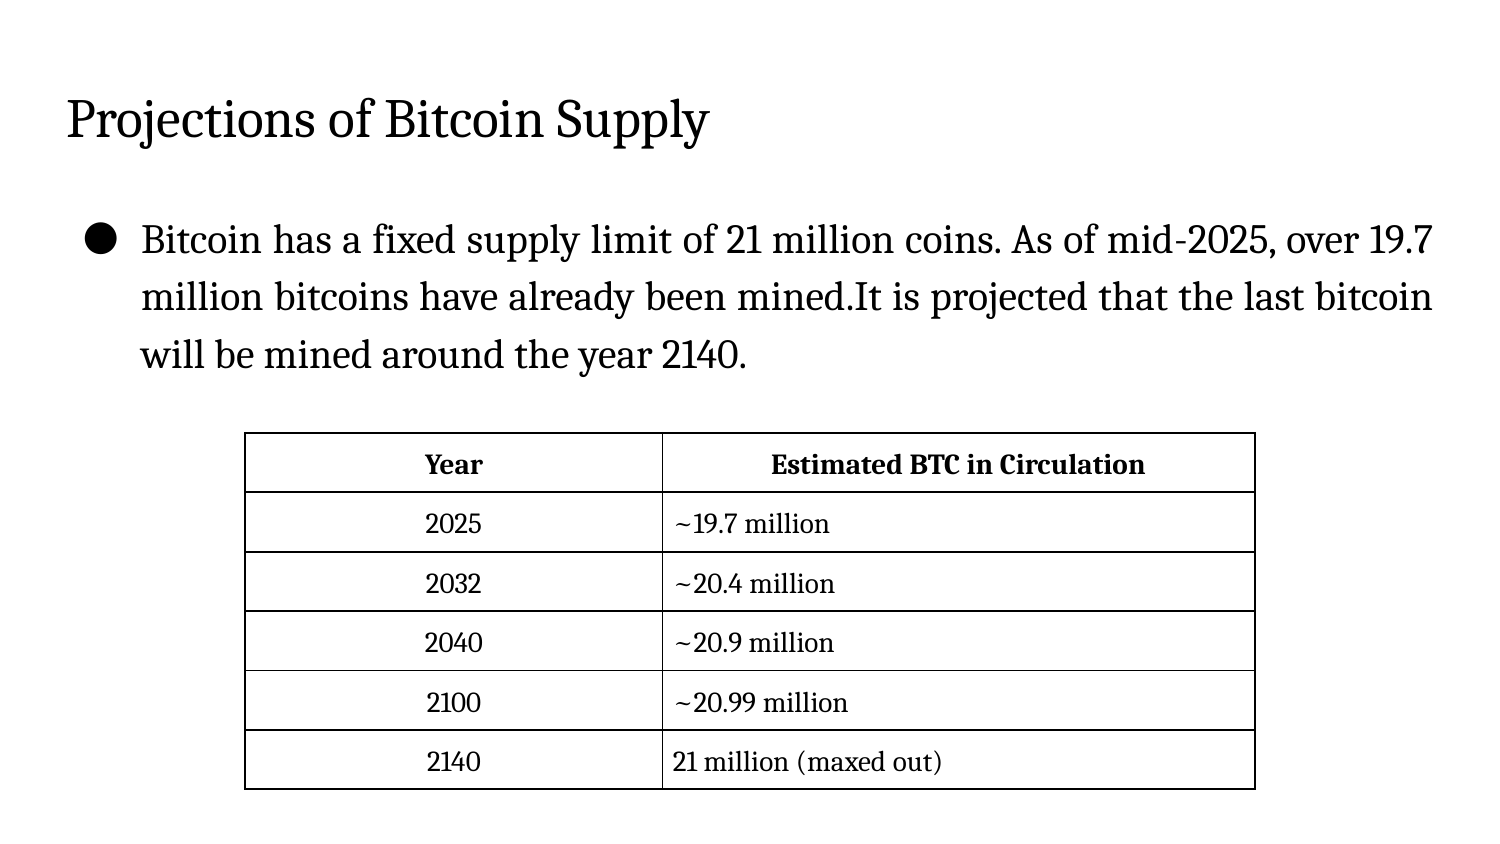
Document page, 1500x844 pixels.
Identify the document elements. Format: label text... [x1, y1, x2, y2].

table_cell ~20.4 million [663, 553, 1254, 610]
table_header Year [246, 434, 662, 491]
table_cell 2140 [246, 731, 662, 788]
table_cell 21 million (maxed out) [663, 731, 1254, 788]
table_cell ~20.99 million [663, 671, 1254, 729]
list Bitcoin has a fixed supply limit of 21 million coins. As of mid-2025, over 19.7 million bitcoins have already been mined.It is projected that the last bitcoin will be mined around the year 2140. [51, 189, 1449, 750]
table_cell 2025 [246, 493, 662, 551]
table_cell 2032 [246, 553, 662, 610]
table_cell 2100 [246, 671, 662, 729]
table_header Estimated BTC in Circulation [663, 434, 1254, 491]
table_cell ~19.7 million [663, 493, 1254, 551]
title Projections of Bitcoin Supply [51, 72, 1449, 167]
table_cell 2040 [246, 612, 662, 670]
table_cell ~20.9 million [663, 612, 1254, 670]
